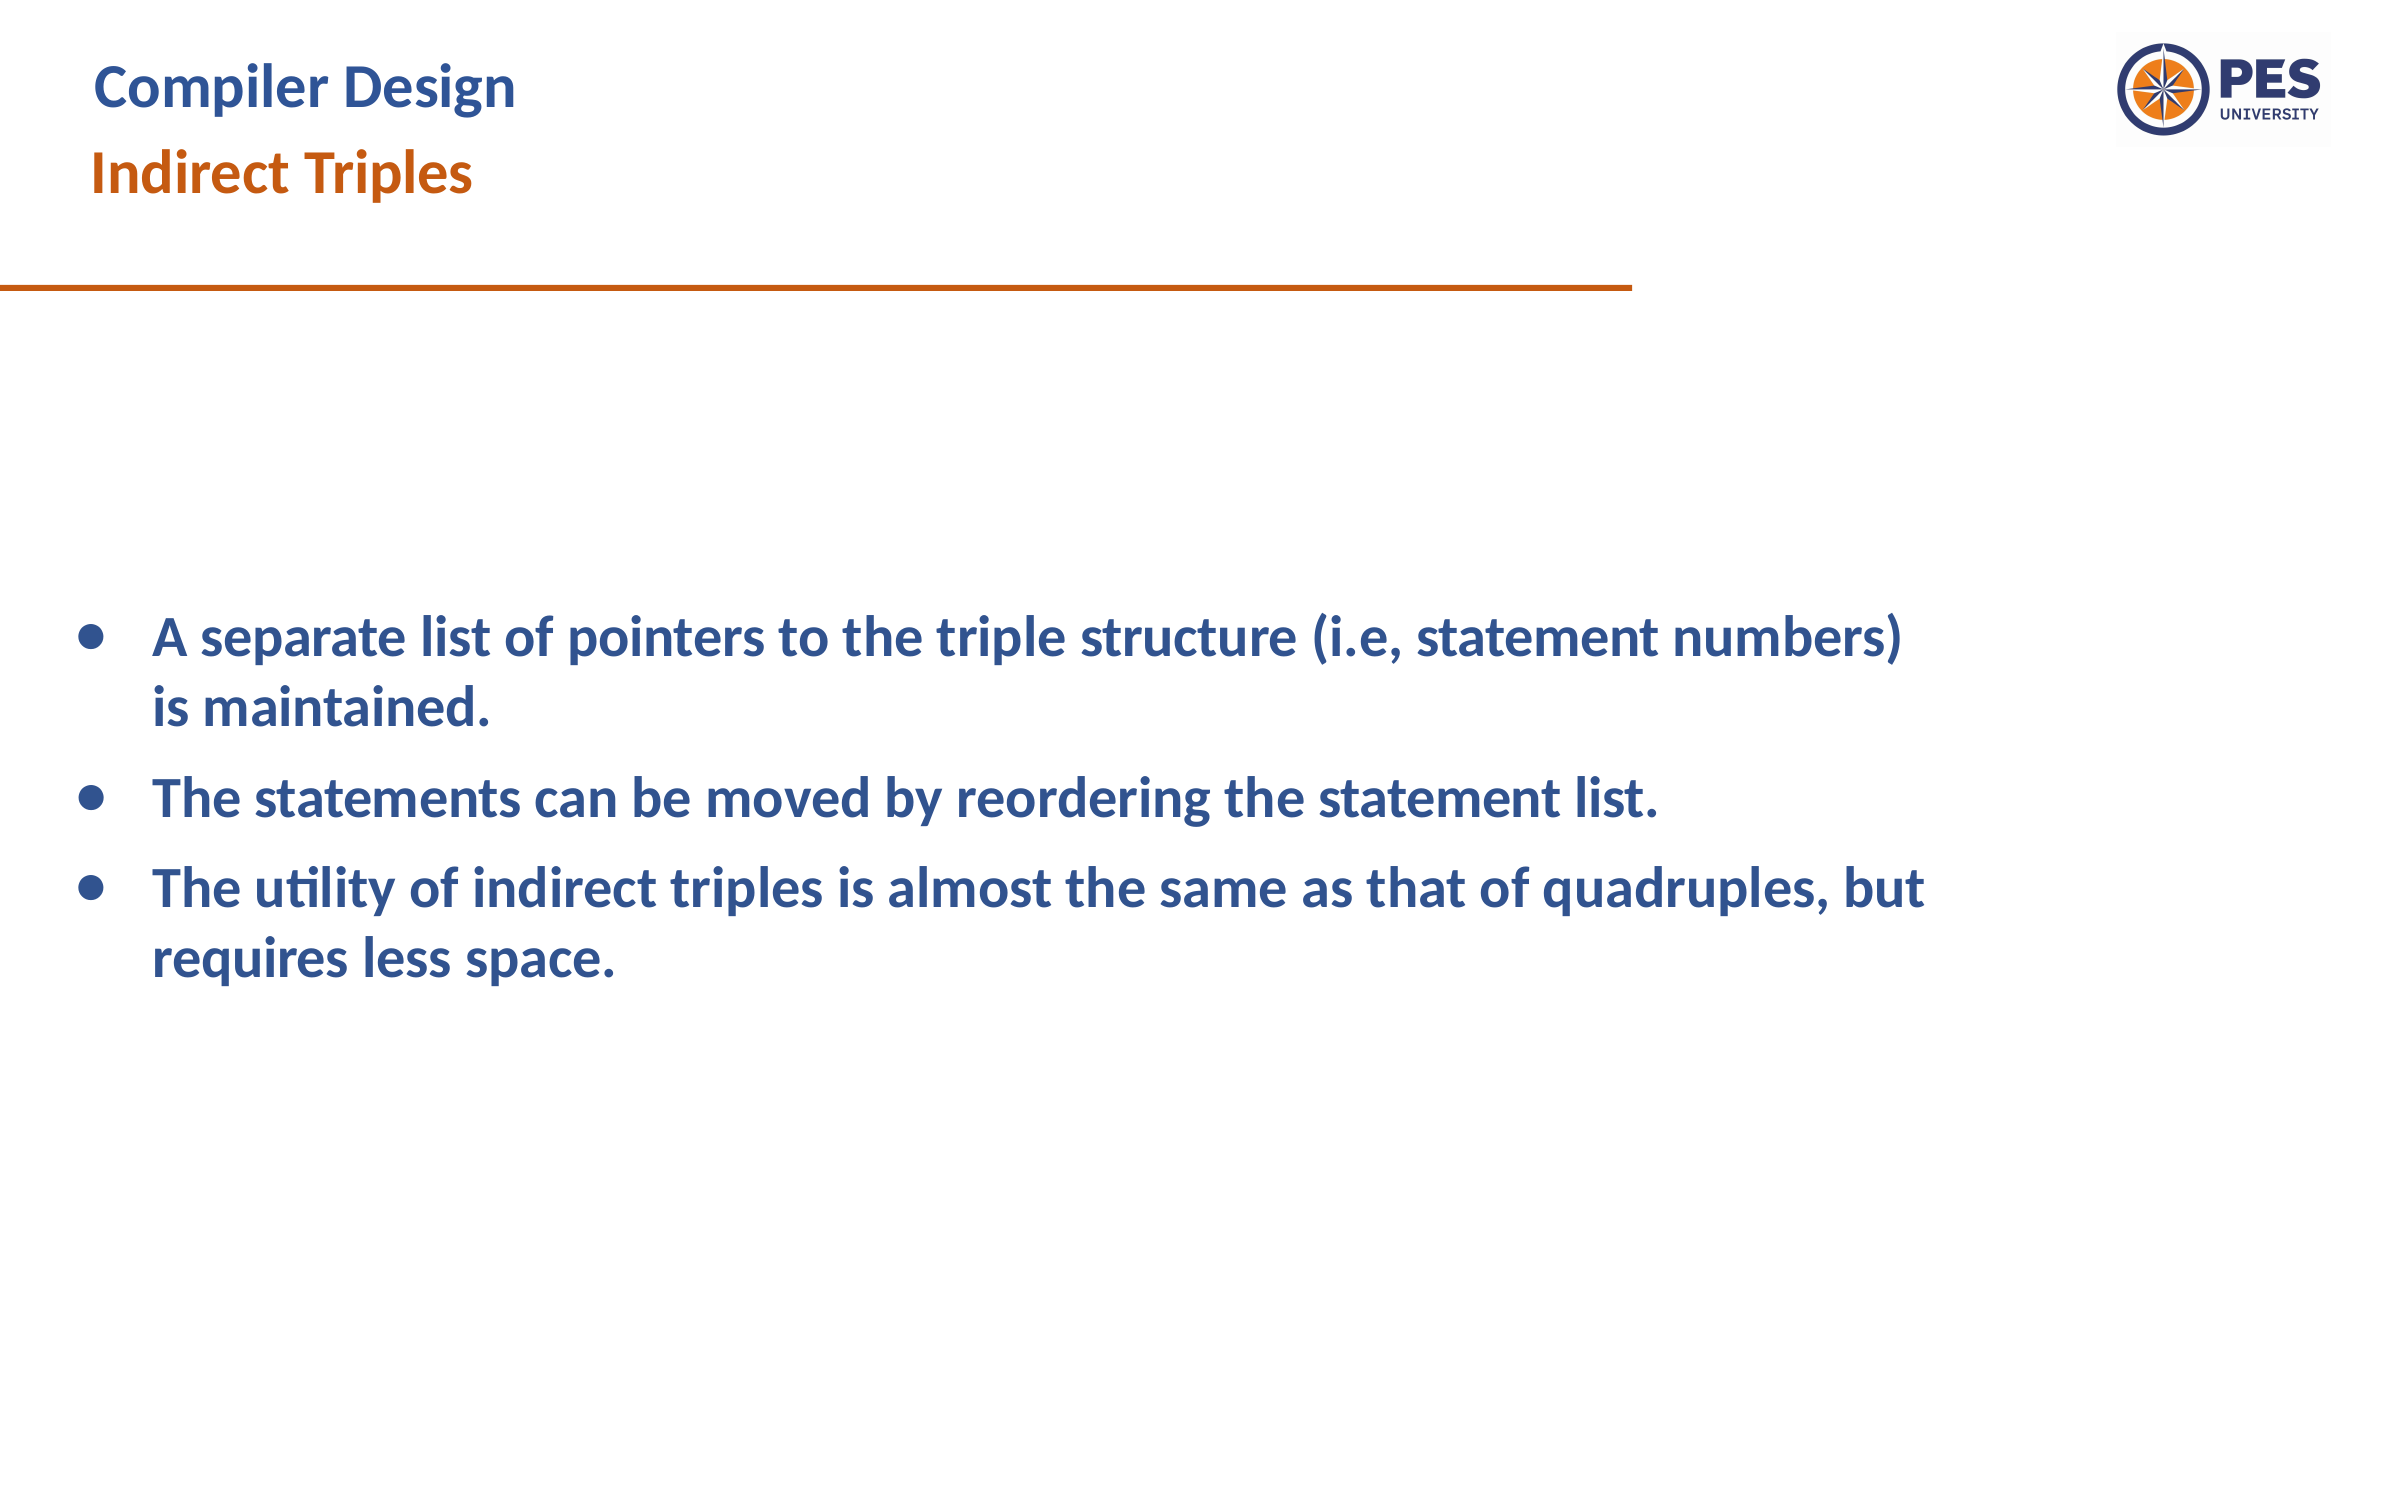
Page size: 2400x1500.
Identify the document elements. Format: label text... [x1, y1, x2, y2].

text_box A separate list of pointers to the triple structure (i.e, statement numbers) is maintained. The statements can be moved by reordering the statement list. The utility of indirect triples is almost the same as that of quadruples, but requires less space. [71, 596, 1929, 990]
text_box [0, 284, 1633, 291]
title Compiler Design Indirect Triples [88, 30, 520, 284]
picture [2116, 31, 2331, 147]
